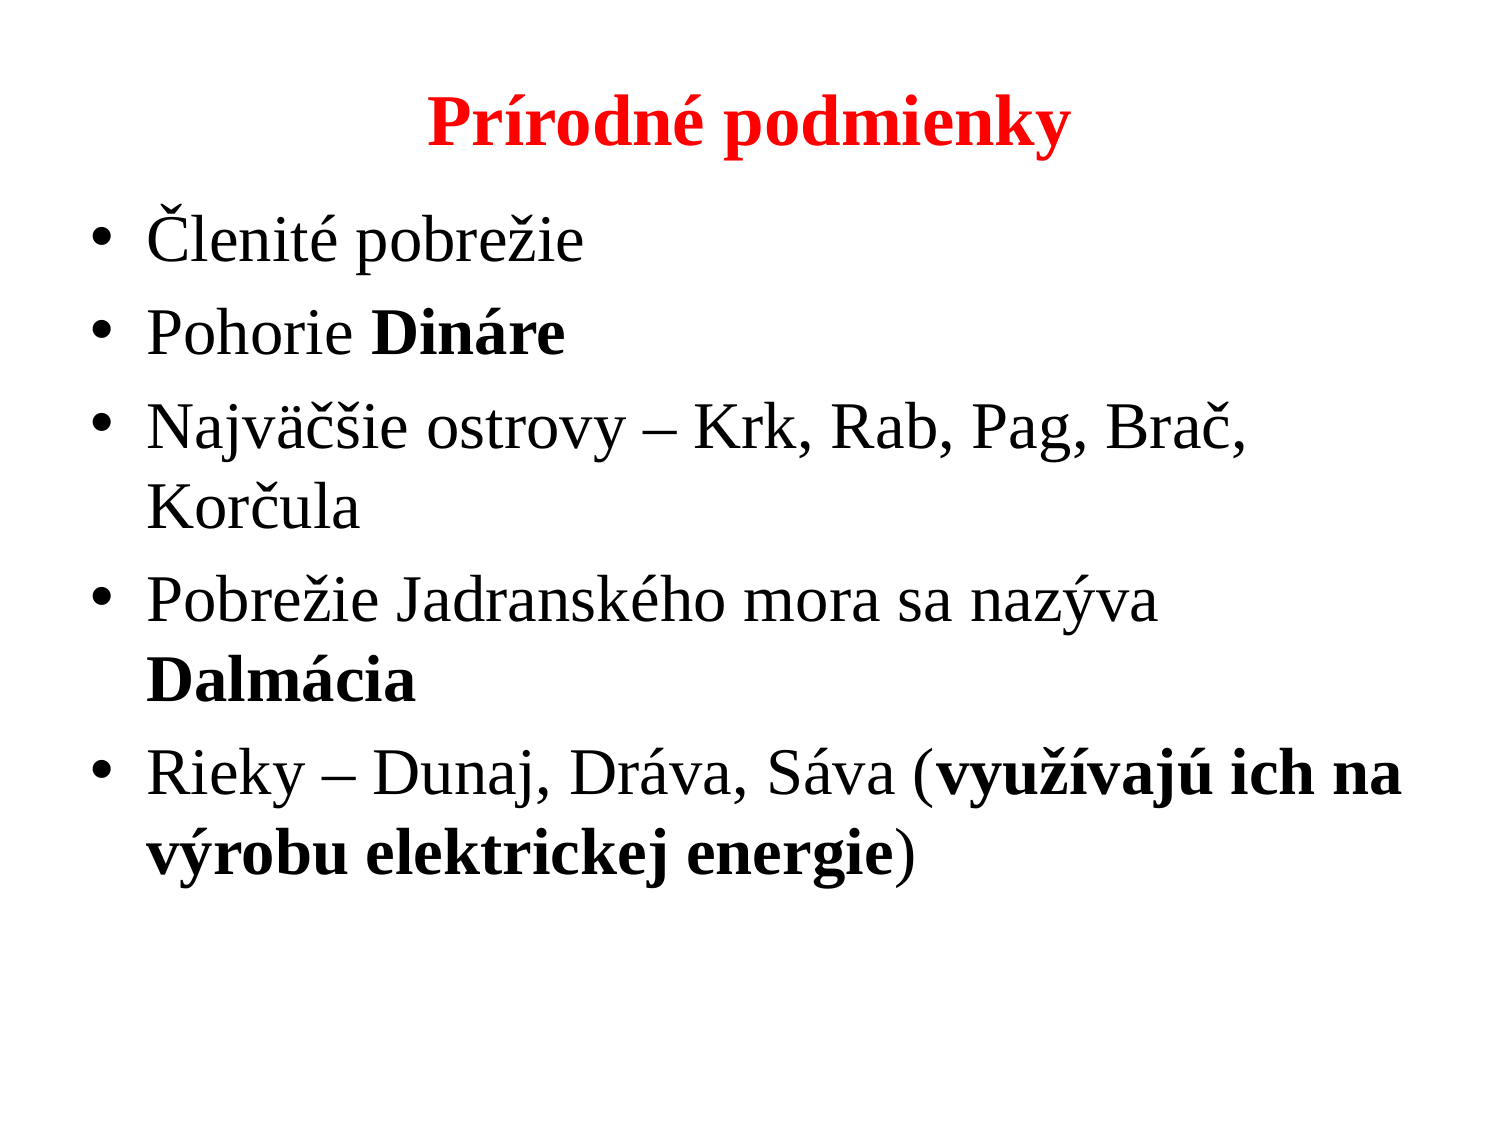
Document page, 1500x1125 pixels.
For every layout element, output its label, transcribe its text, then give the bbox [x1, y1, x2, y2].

list Členité pobrežie Pohorie Dináre Najväčšie ostrovy – Krk, Rab, Pag, Brač, Korčula Pobrežie Jadranského mora sa nazýva Dalmácia Rieky – Dunaj, Dráva, Sáva (využívajú ich na výrobu elektrickej energie) [75, 187, 1425, 1005]
title Prírodné podmienky [75, 45, 1425, 187]
